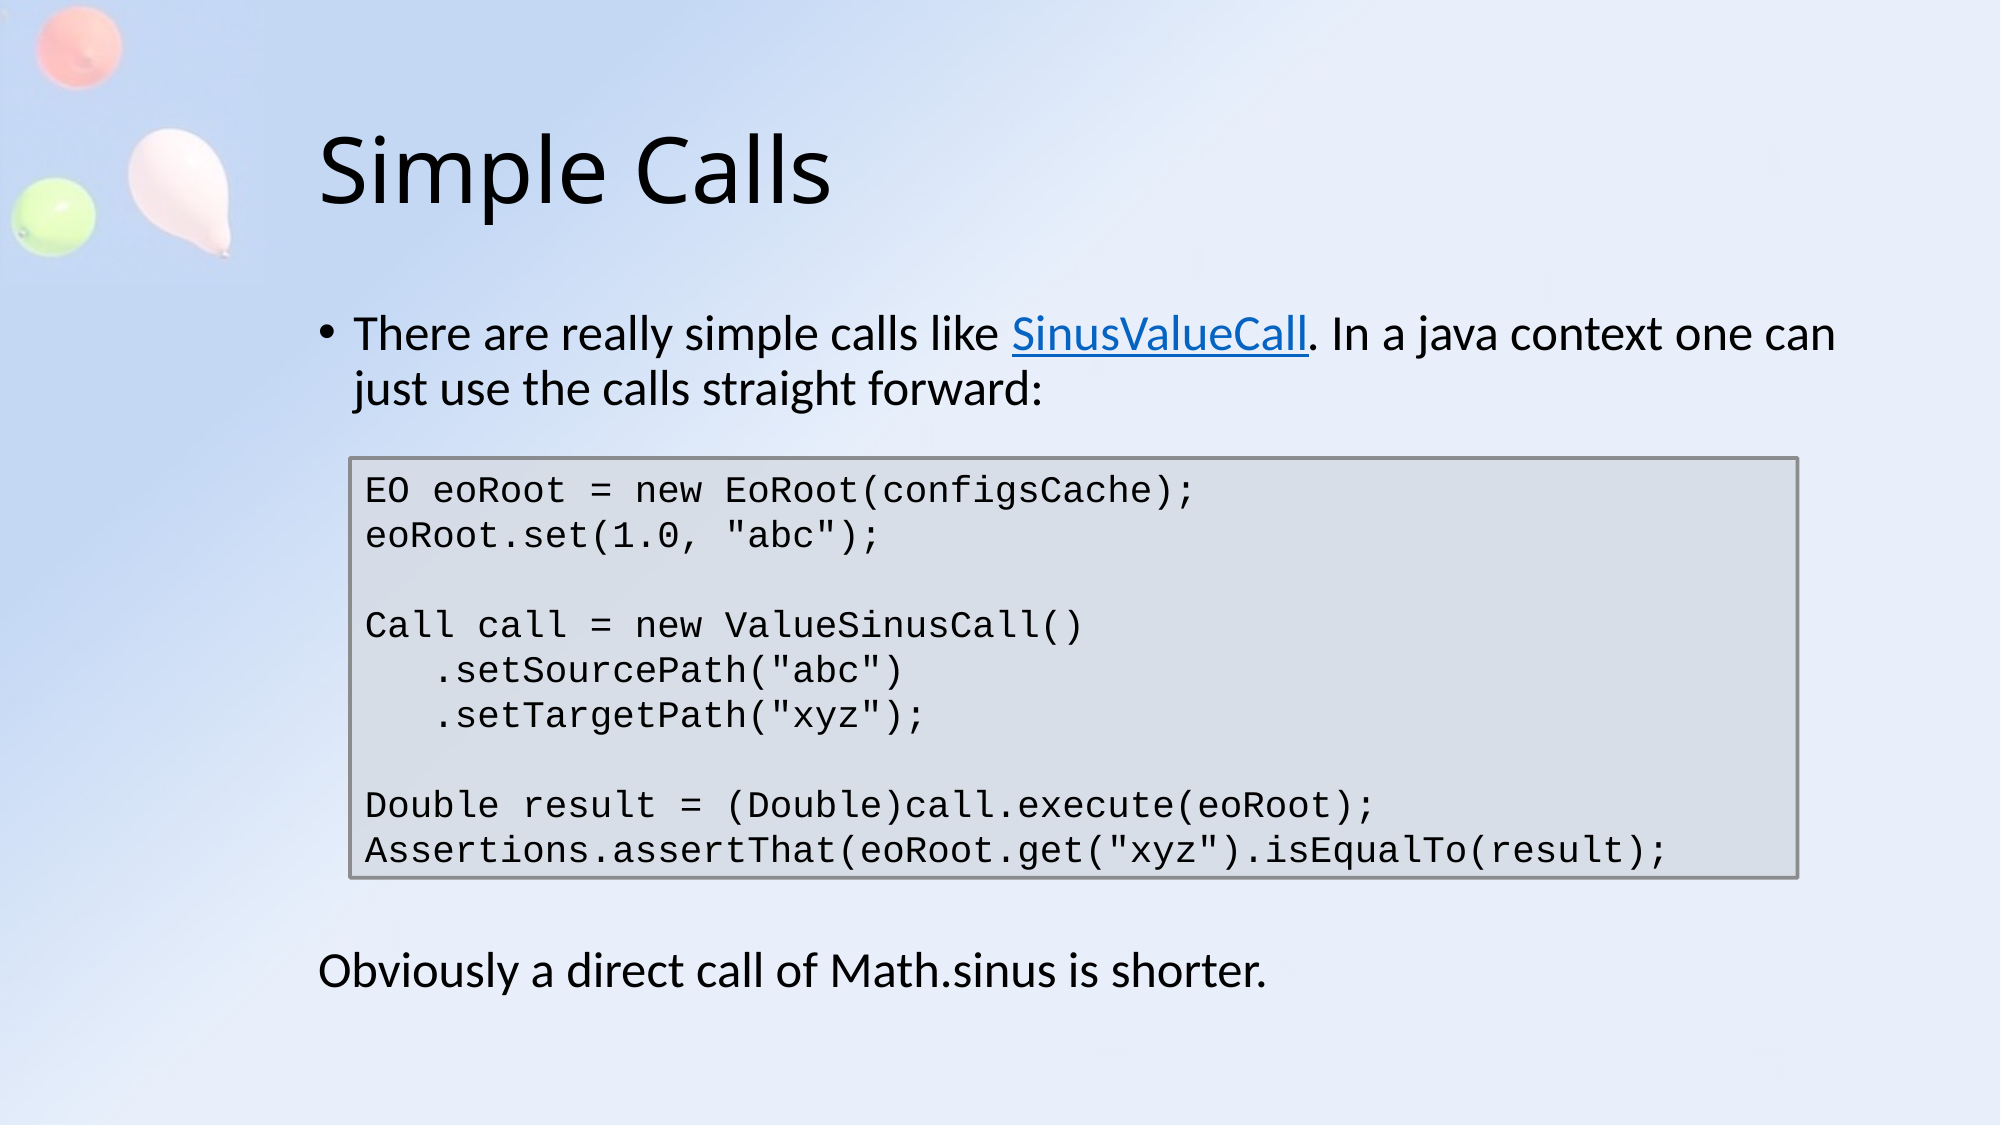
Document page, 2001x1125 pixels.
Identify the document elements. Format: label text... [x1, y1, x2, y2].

title Simple Calls [303, 65, 2000, 283]
text_box EO eoRoot = new EoRoot(configsCache); eoRoot.set(1.0, "abc"); Call call = new ValueSinusCall() .setSourcePath("abc") .setTargetPath("xyz"); Double result = (Double)call.execute(eoRoot); Assertions.assertThat(eoRoot.get("xyz").isEqualTo(result); [350, 457, 1798, 878]
list There are really simple calls like SinusValueCall. In a java context one can just use the calls straight forward: Obviously a direct call of Math.sinus is shorter. [303, 299, 1863, 1014]
picture [0, 0, 2001, 1125]
